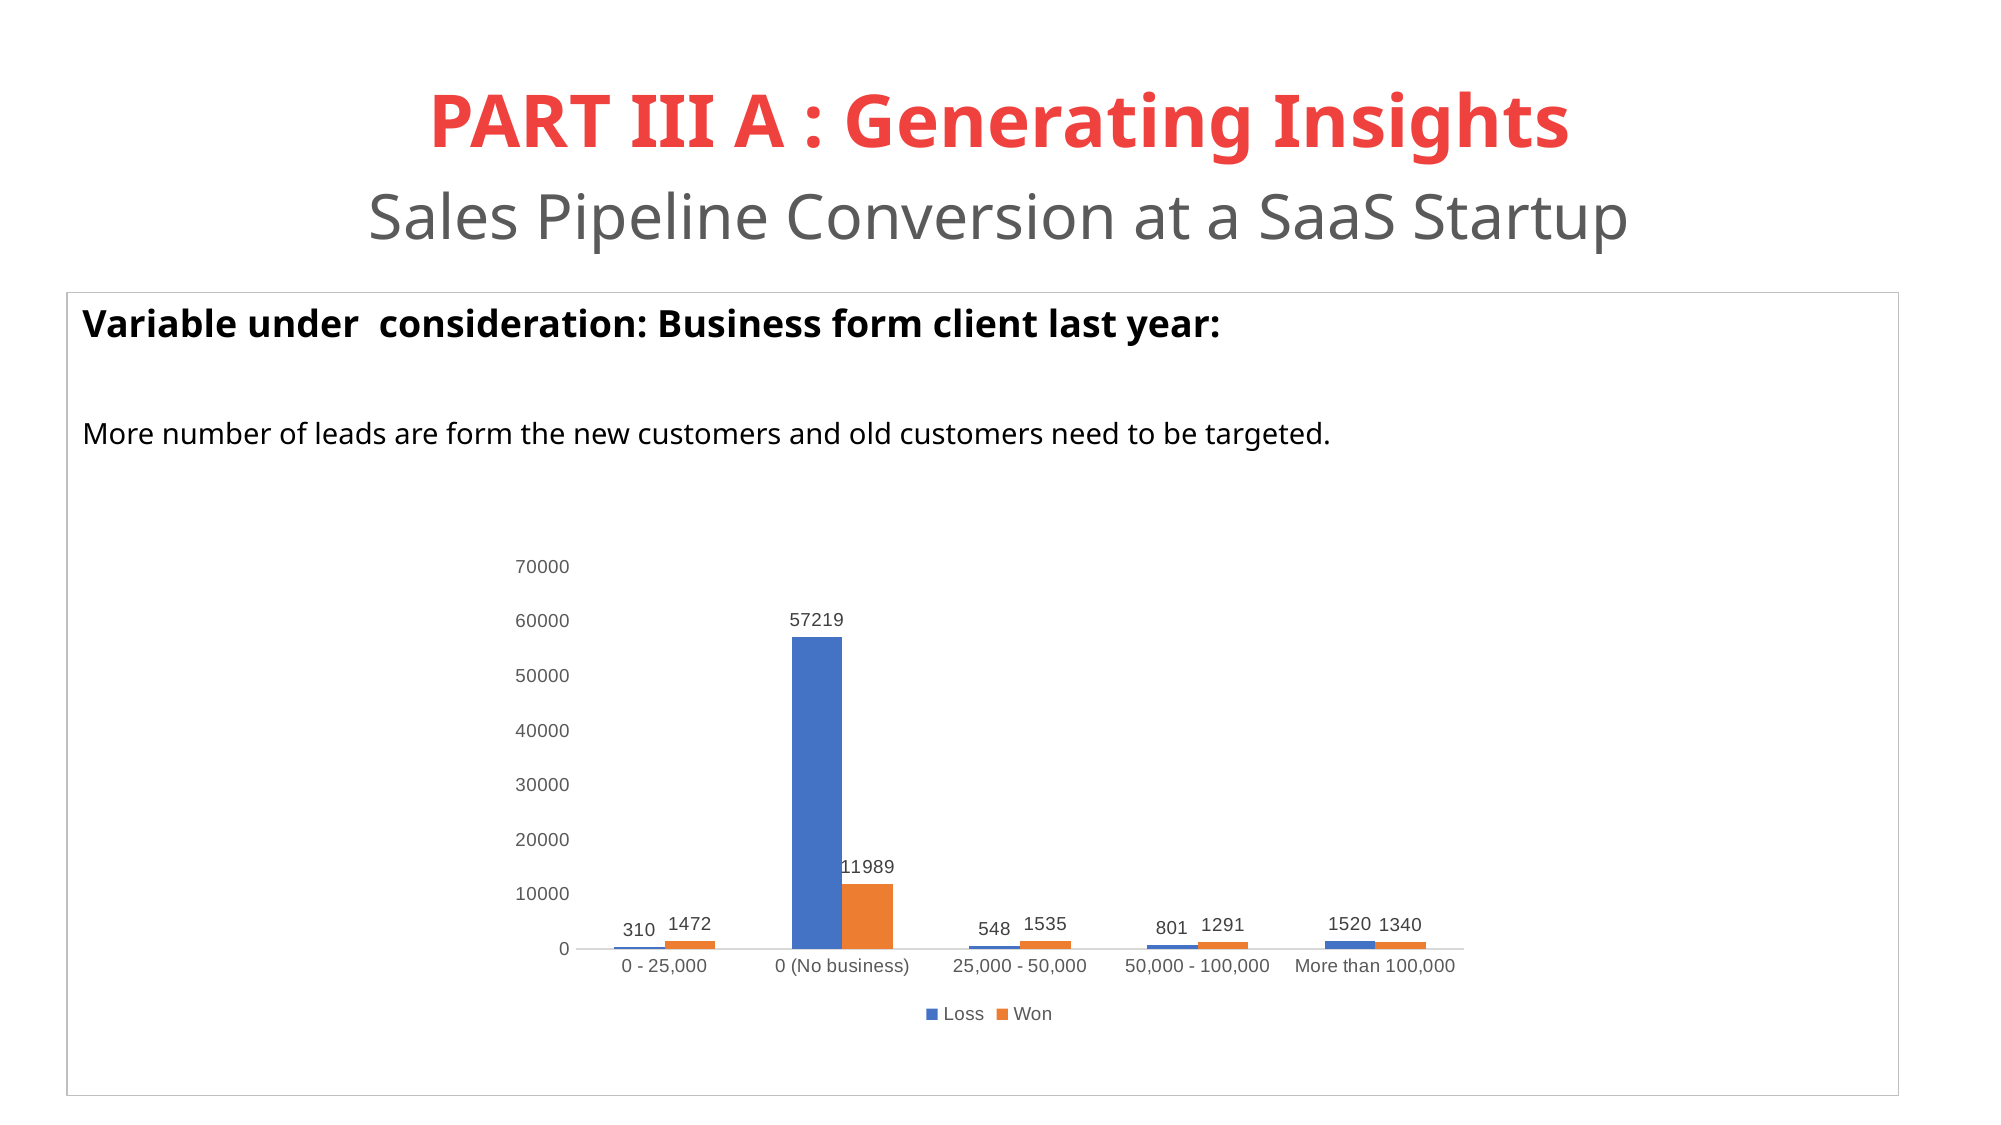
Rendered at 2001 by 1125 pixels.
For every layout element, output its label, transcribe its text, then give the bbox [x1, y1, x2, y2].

chart [495, 546, 1485, 1032]
text_box Variable under consideration: Business form client last year: More number of leads are form the new customers and old customers need to be targeted. [67, 292, 1899, 1096]
title PART III A : Generating Insights Sales Pipeline Conversion at a SaaS Startup [137, 59, 1863, 278]
